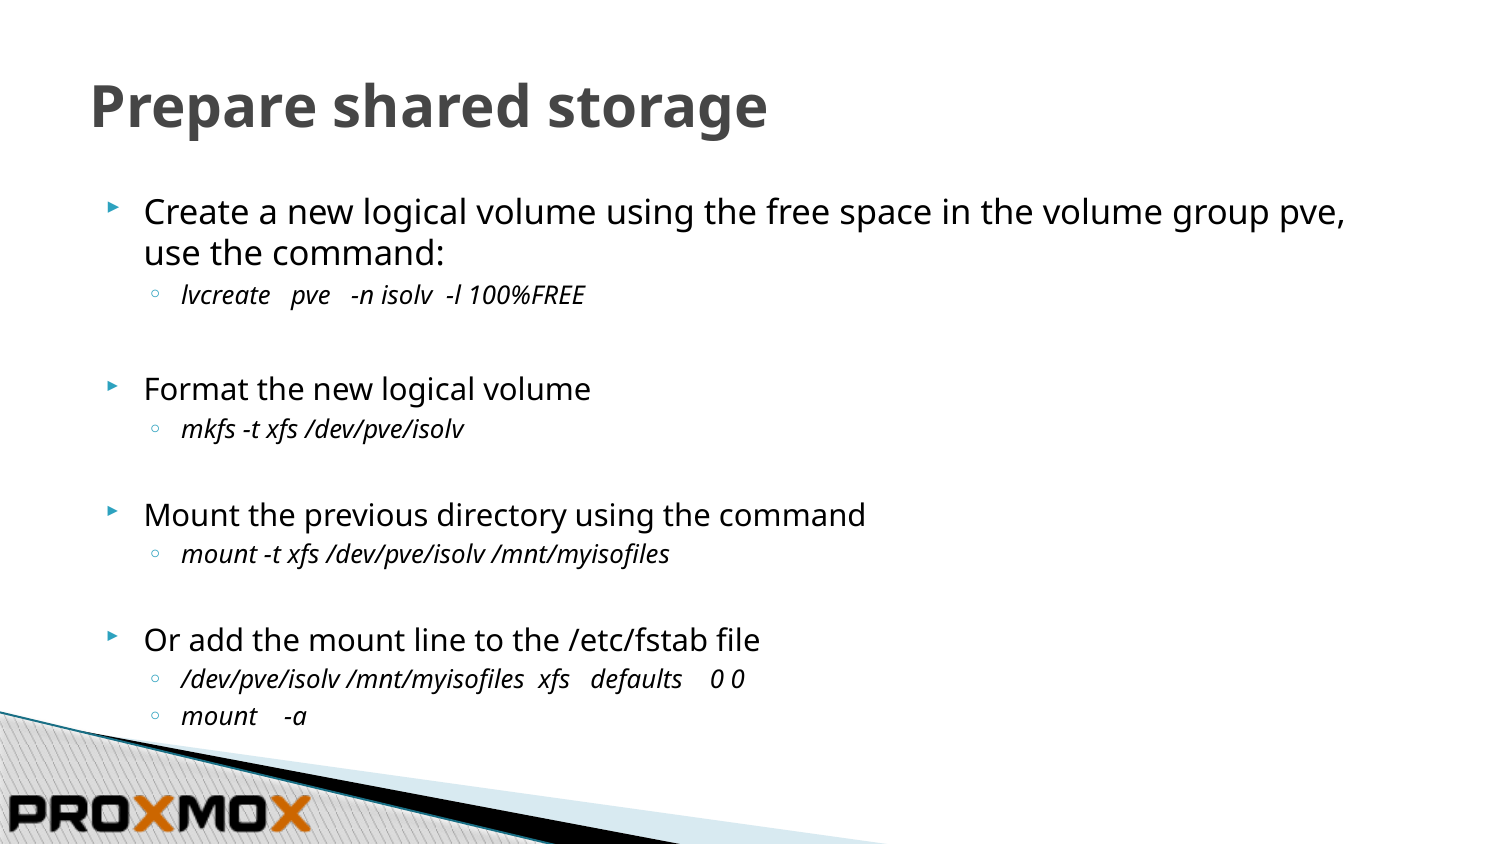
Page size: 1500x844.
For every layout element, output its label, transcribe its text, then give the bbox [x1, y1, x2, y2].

list Create a new logical volume using the free space in the volume group pve, use the command: lvcreate pve -n isolv -l 100%FREE Format the new logical volume mkfs -t xfs /dev/pve/isolv Mount the previous directory using the command mount -t xfs /dev/pve/isolv /mnt/myisofiles Or add the mount line to the /etc/fstab file /dev/pve/isolv /mnt/myisofiles xfs defaults 0 0 mount -a [75, 182, 1425, 740]
title Prepare shared storage [75, 33, 1425, 175]
picture [0, 784, 326, 839]
